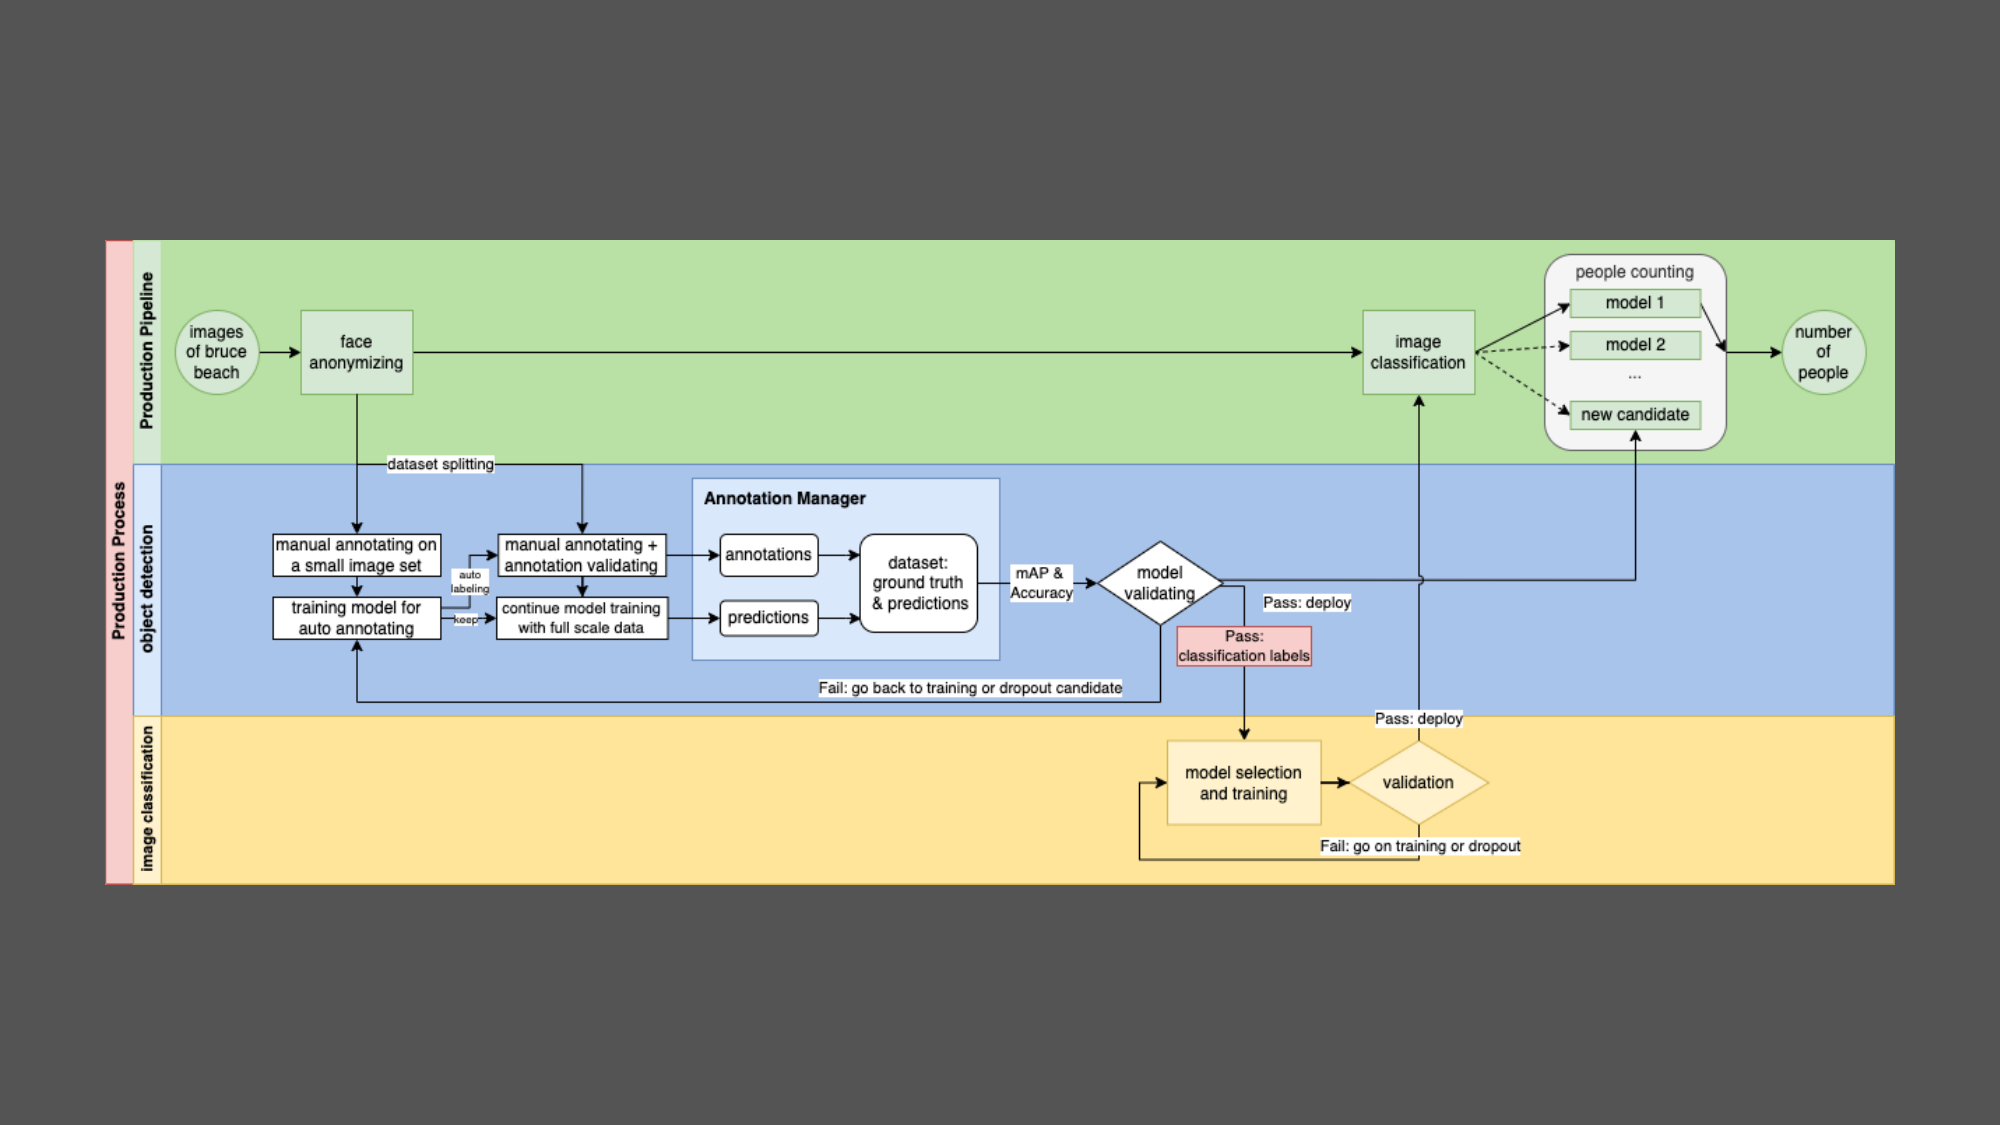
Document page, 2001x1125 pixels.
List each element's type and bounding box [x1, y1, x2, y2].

picture [105, 240, 1895, 885]
